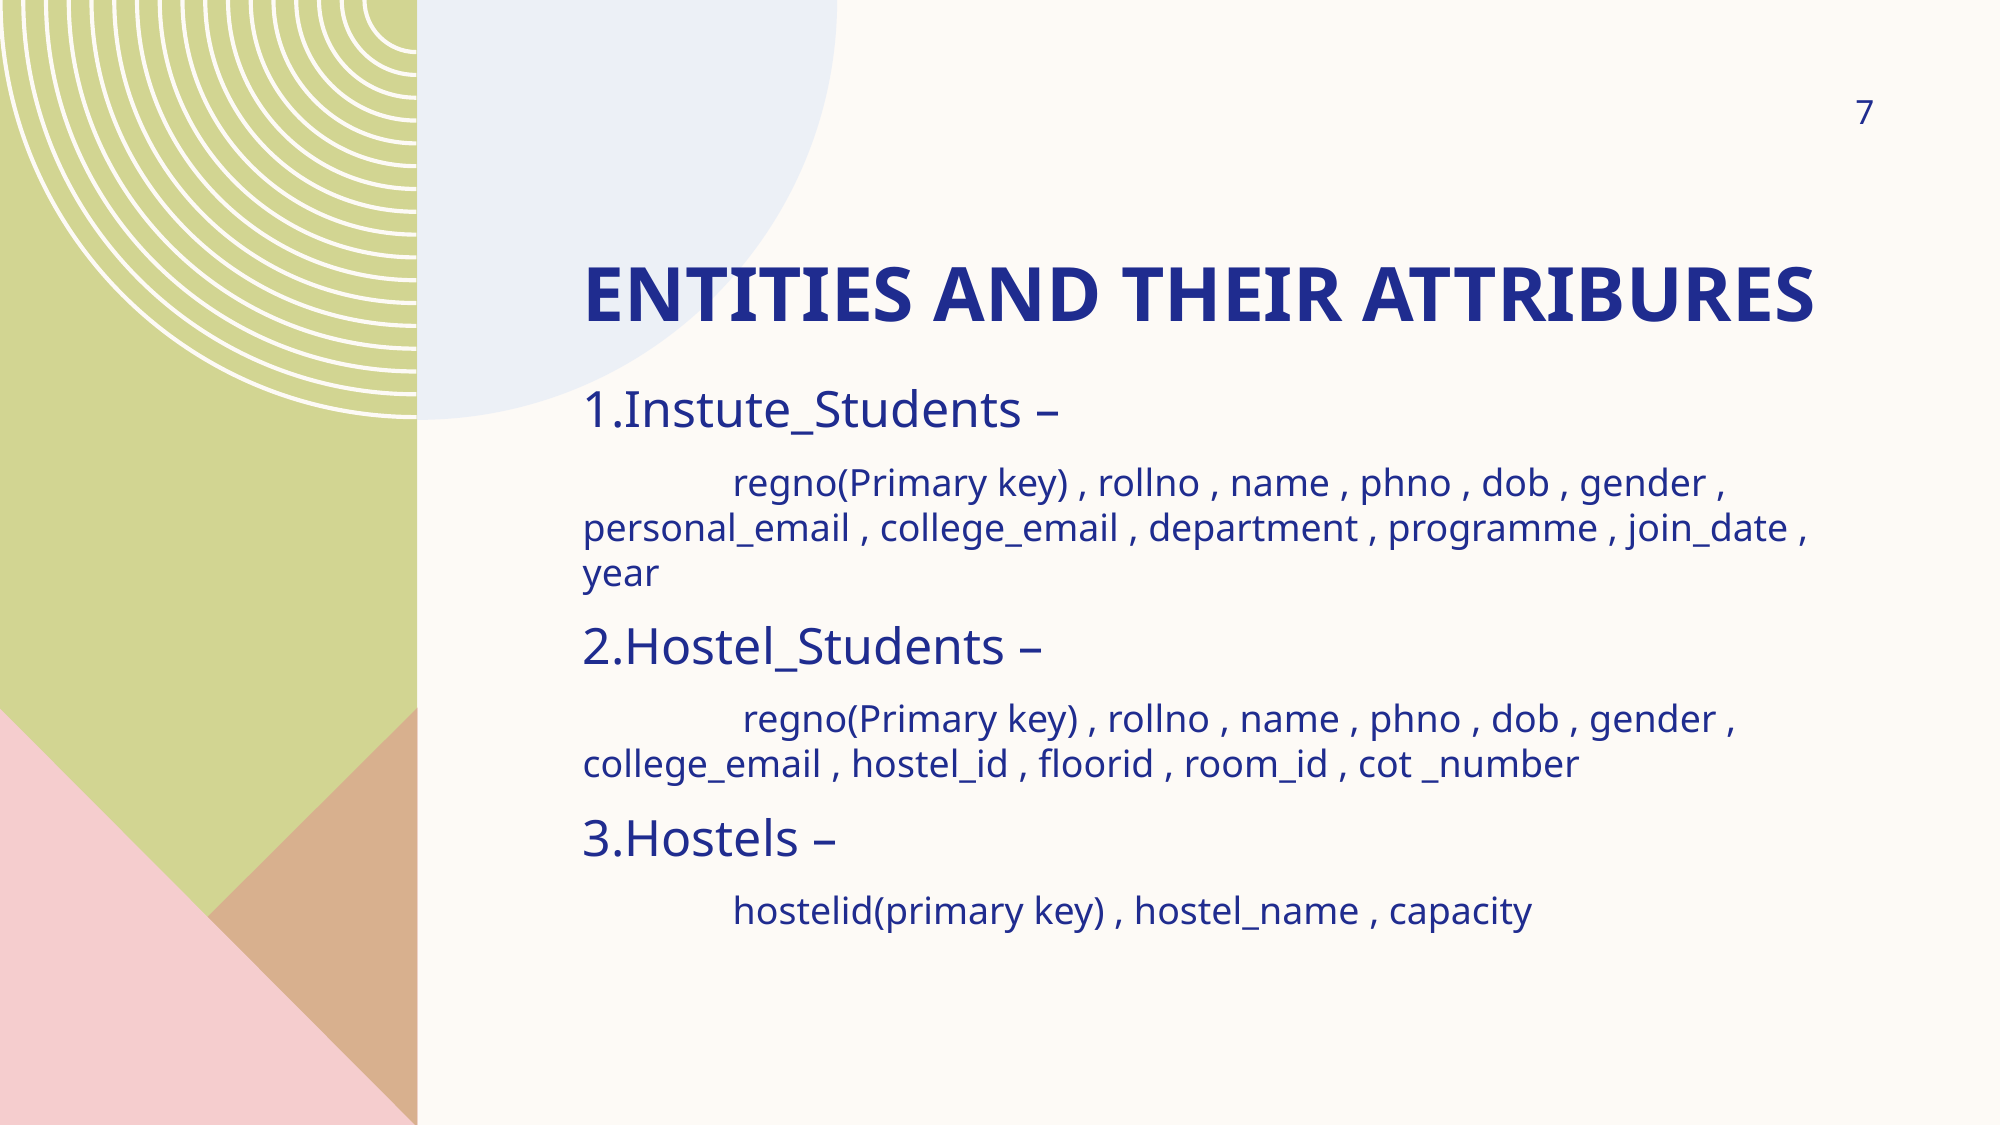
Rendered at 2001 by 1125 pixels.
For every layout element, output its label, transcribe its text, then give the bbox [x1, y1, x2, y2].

title Entities and their attribures [567, 173, 1875, 337]
slide_number 7 [1699, 75, 1875, 153]
list 1.Instute_Students – regno(Primary key) , rollno , name , phno , dob , gender , personal_email , college_email , department , programme , join_date , year 2.Hostel_Students – regno(Primary key) , rollno , name , phno , dob , gender , college_email , hostel_id , floorid , room_id , cot _number 3.Hostels – hostelid(primary key) , hostel_name , capacity [567, 377, 1875, 952]
